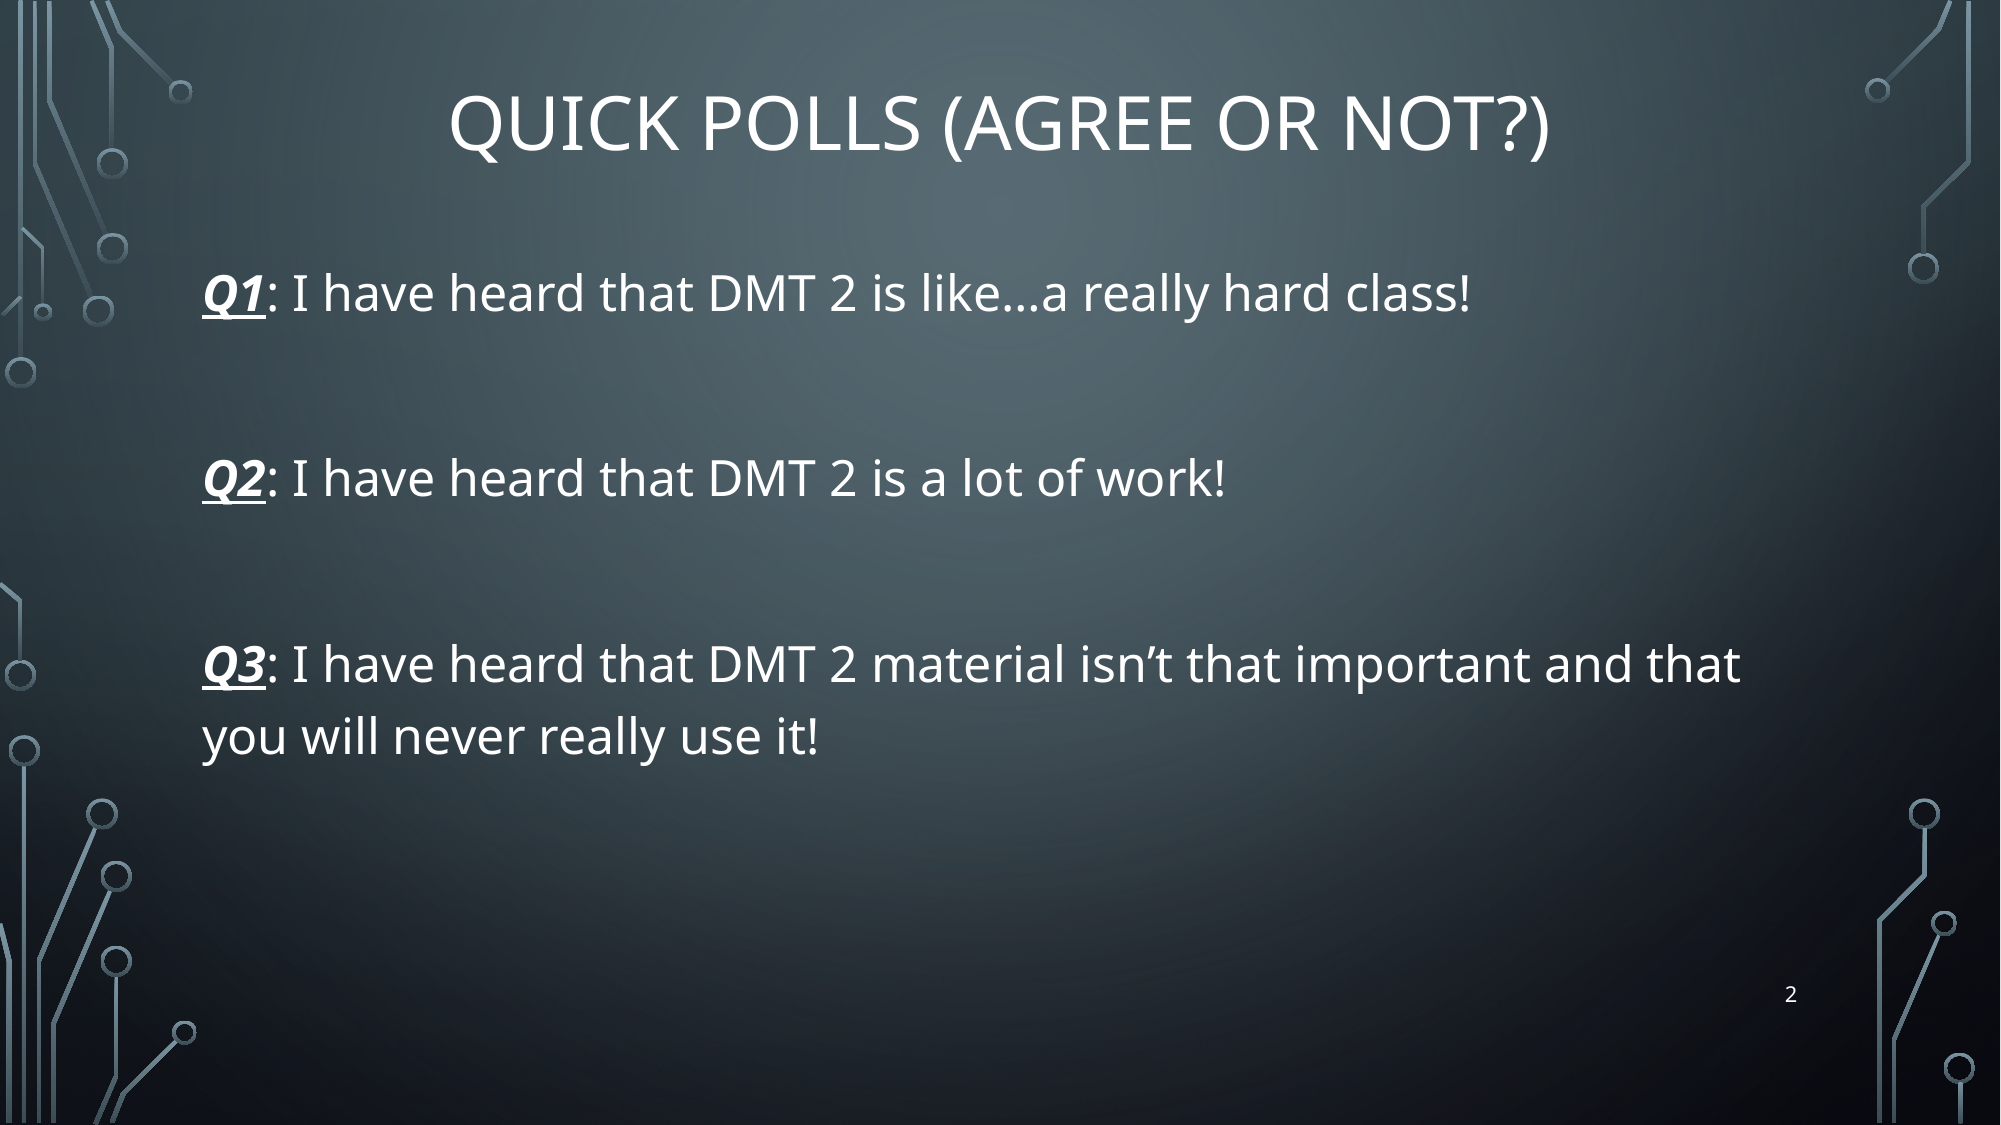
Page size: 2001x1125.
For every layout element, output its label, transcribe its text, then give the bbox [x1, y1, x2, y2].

slide_number 2 [1685, 965, 1813, 1025]
title Quick Polls (Agree or Not?) [187, 52, 1813, 200]
list Q1: I have heard that DMT 2 is like…a really hard class! Q2: I have heard that DMT 2 is a lot of work! Q3: I have heard that DMT 2 material isn’t that important and that you will never really use it! [187, 241, 1823, 1030]
